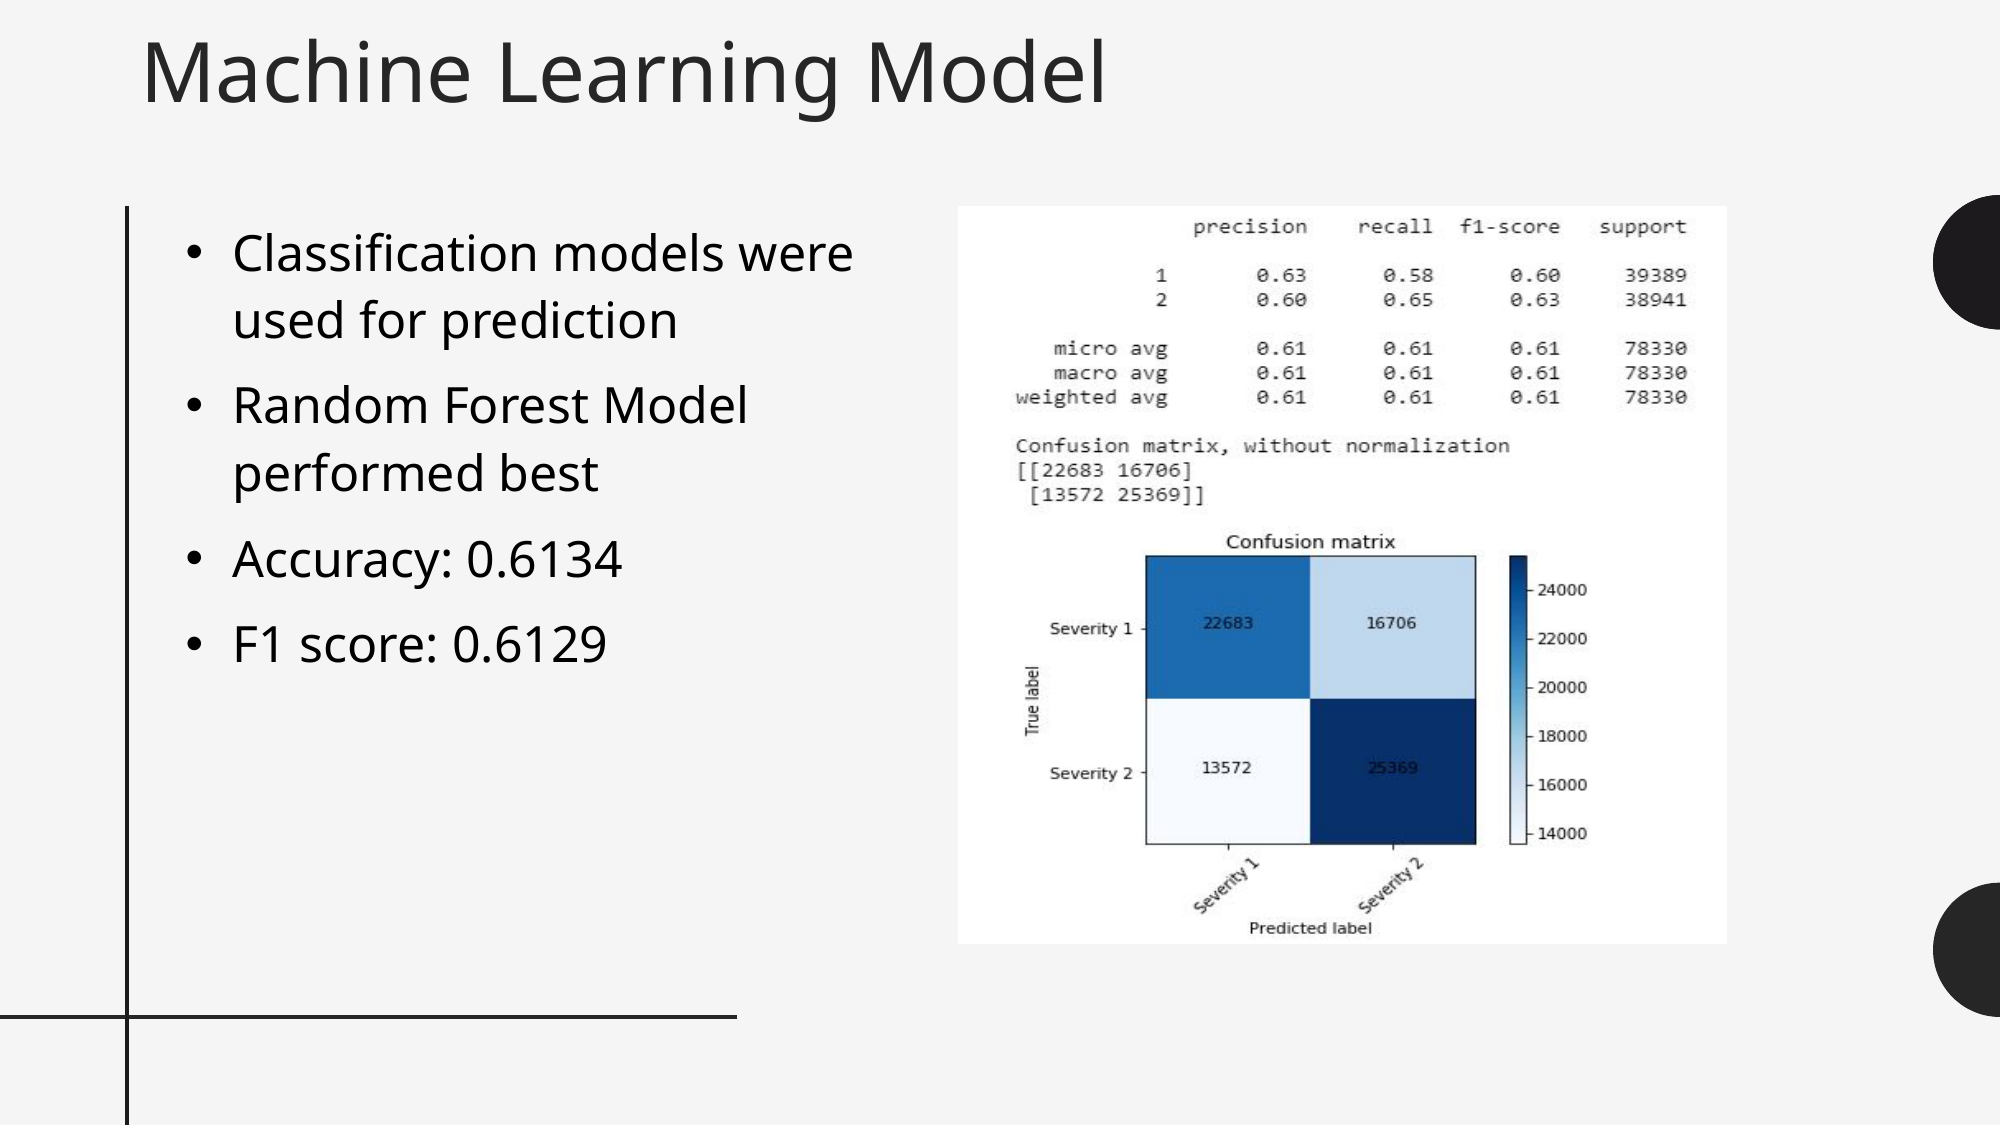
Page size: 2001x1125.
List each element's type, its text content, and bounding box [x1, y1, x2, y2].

title Machine Learning Model [125, 23, 1875, 207]
list Classification models were used for prediction Random Forest Model performed best Accuracy: 0.6134 F1 score: 0.6129 [170, 207, 916, 953]
text_box [1933, 195, 2000, 330]
picture [958, 206, 1727, 944]
